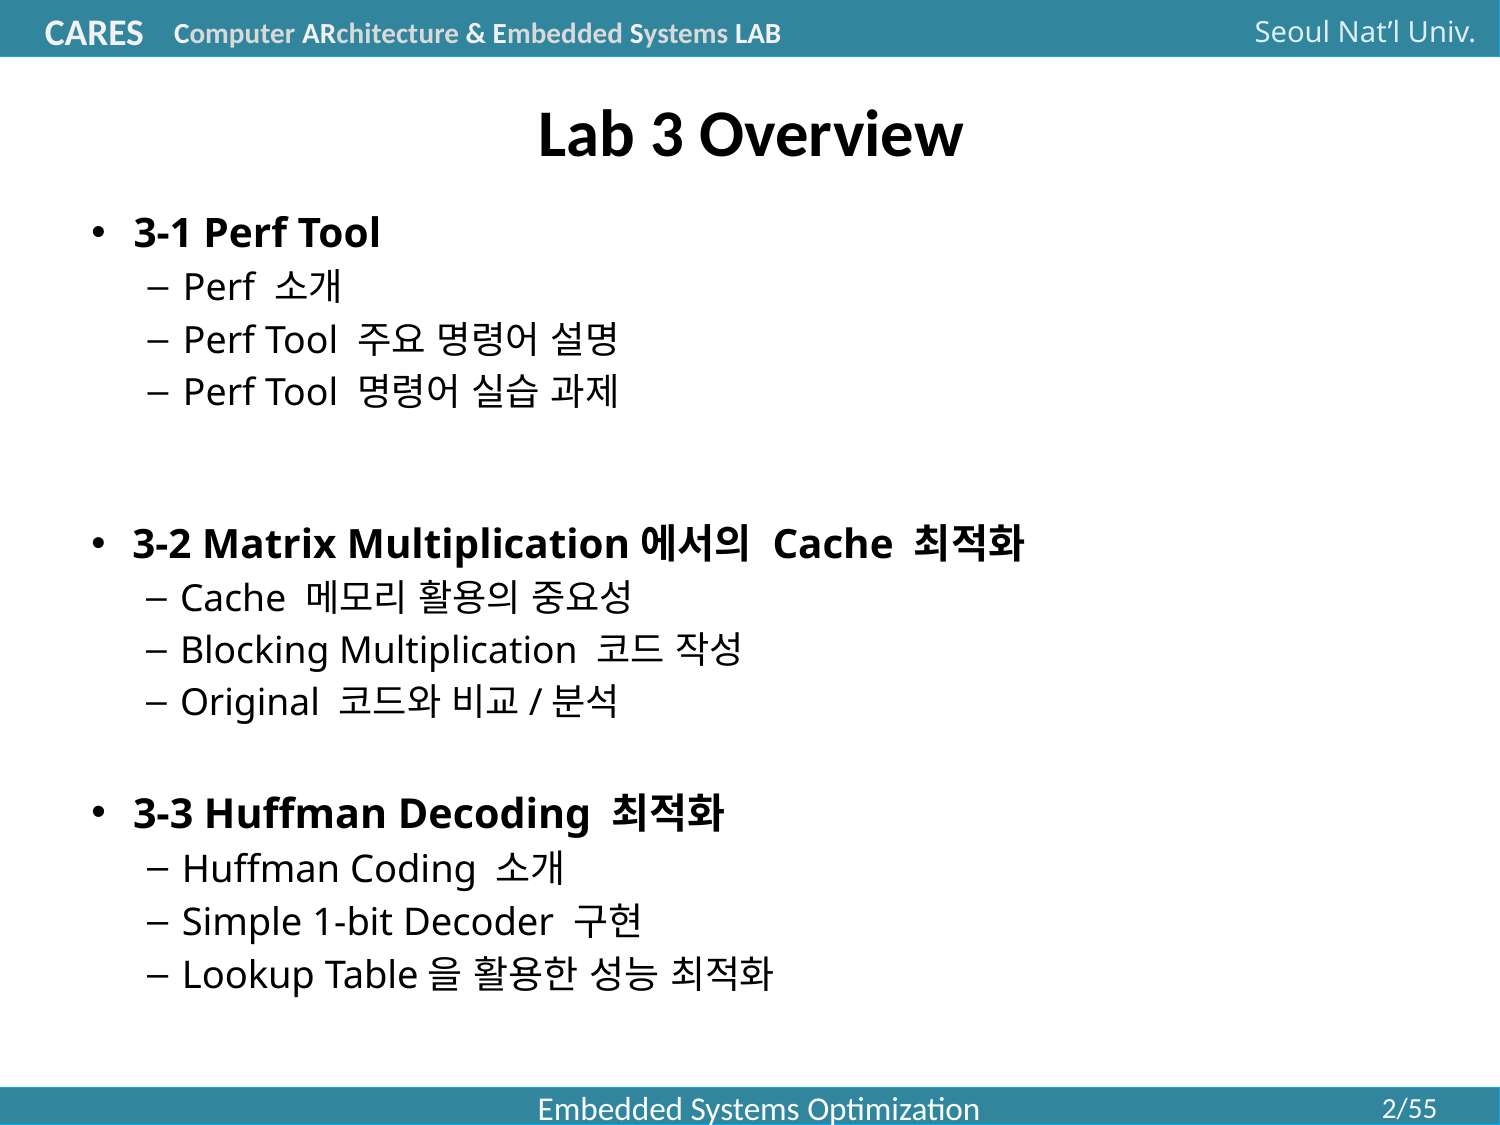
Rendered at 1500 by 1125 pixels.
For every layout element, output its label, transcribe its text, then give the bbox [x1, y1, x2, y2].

footer Embedded Systems Optimization [243, 1083, 1275, 1125]
title Lab 3 Overview [76, 59, 1427, 200]
text_box 3-3 Huffman Decoding 최적화 Huffman Coding 소개 Simple 1-bit Decoder 구현 Lookup Table을 활용한 성능 최적화 [76, 779, 1427, 1004]
text_box 3-2 Matrix Multiplication에서의 Cache 최적화 Cache 메모리 활용의 중요성 Blocking Multiplication 코드 작성 Original 코드와 비교/분석 [76, 510, 1427, 731]
list 3-1 Perf Tool Perf 소개 Perf Tool 주요 명령어 설명 Perf Tool 명령어 실습 과제 [76, 200, 1427, 445]
slide_number 2/55 [1341, 1083, 1478, 1125]
